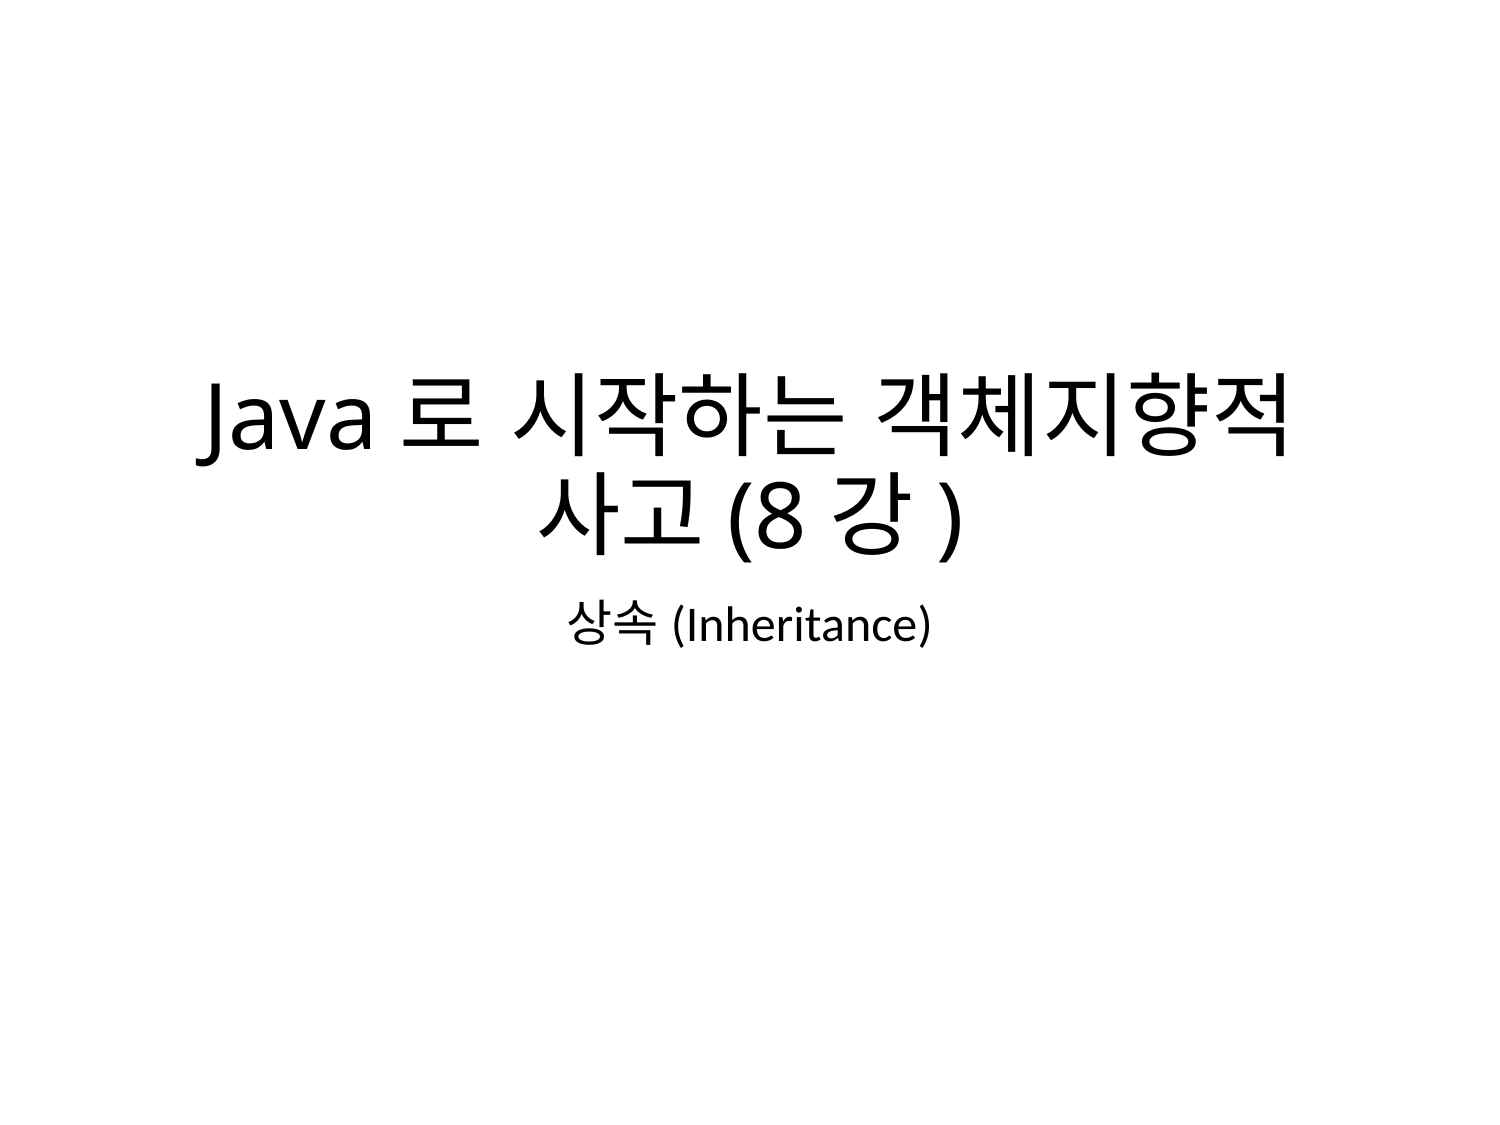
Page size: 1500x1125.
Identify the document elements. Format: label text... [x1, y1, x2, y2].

title Java로 시작하는 객체지향적 사고(8강) [112, 184, 1388, 576]
subtitle 상속(Inheritance) [187, 590, 1313, 863]
